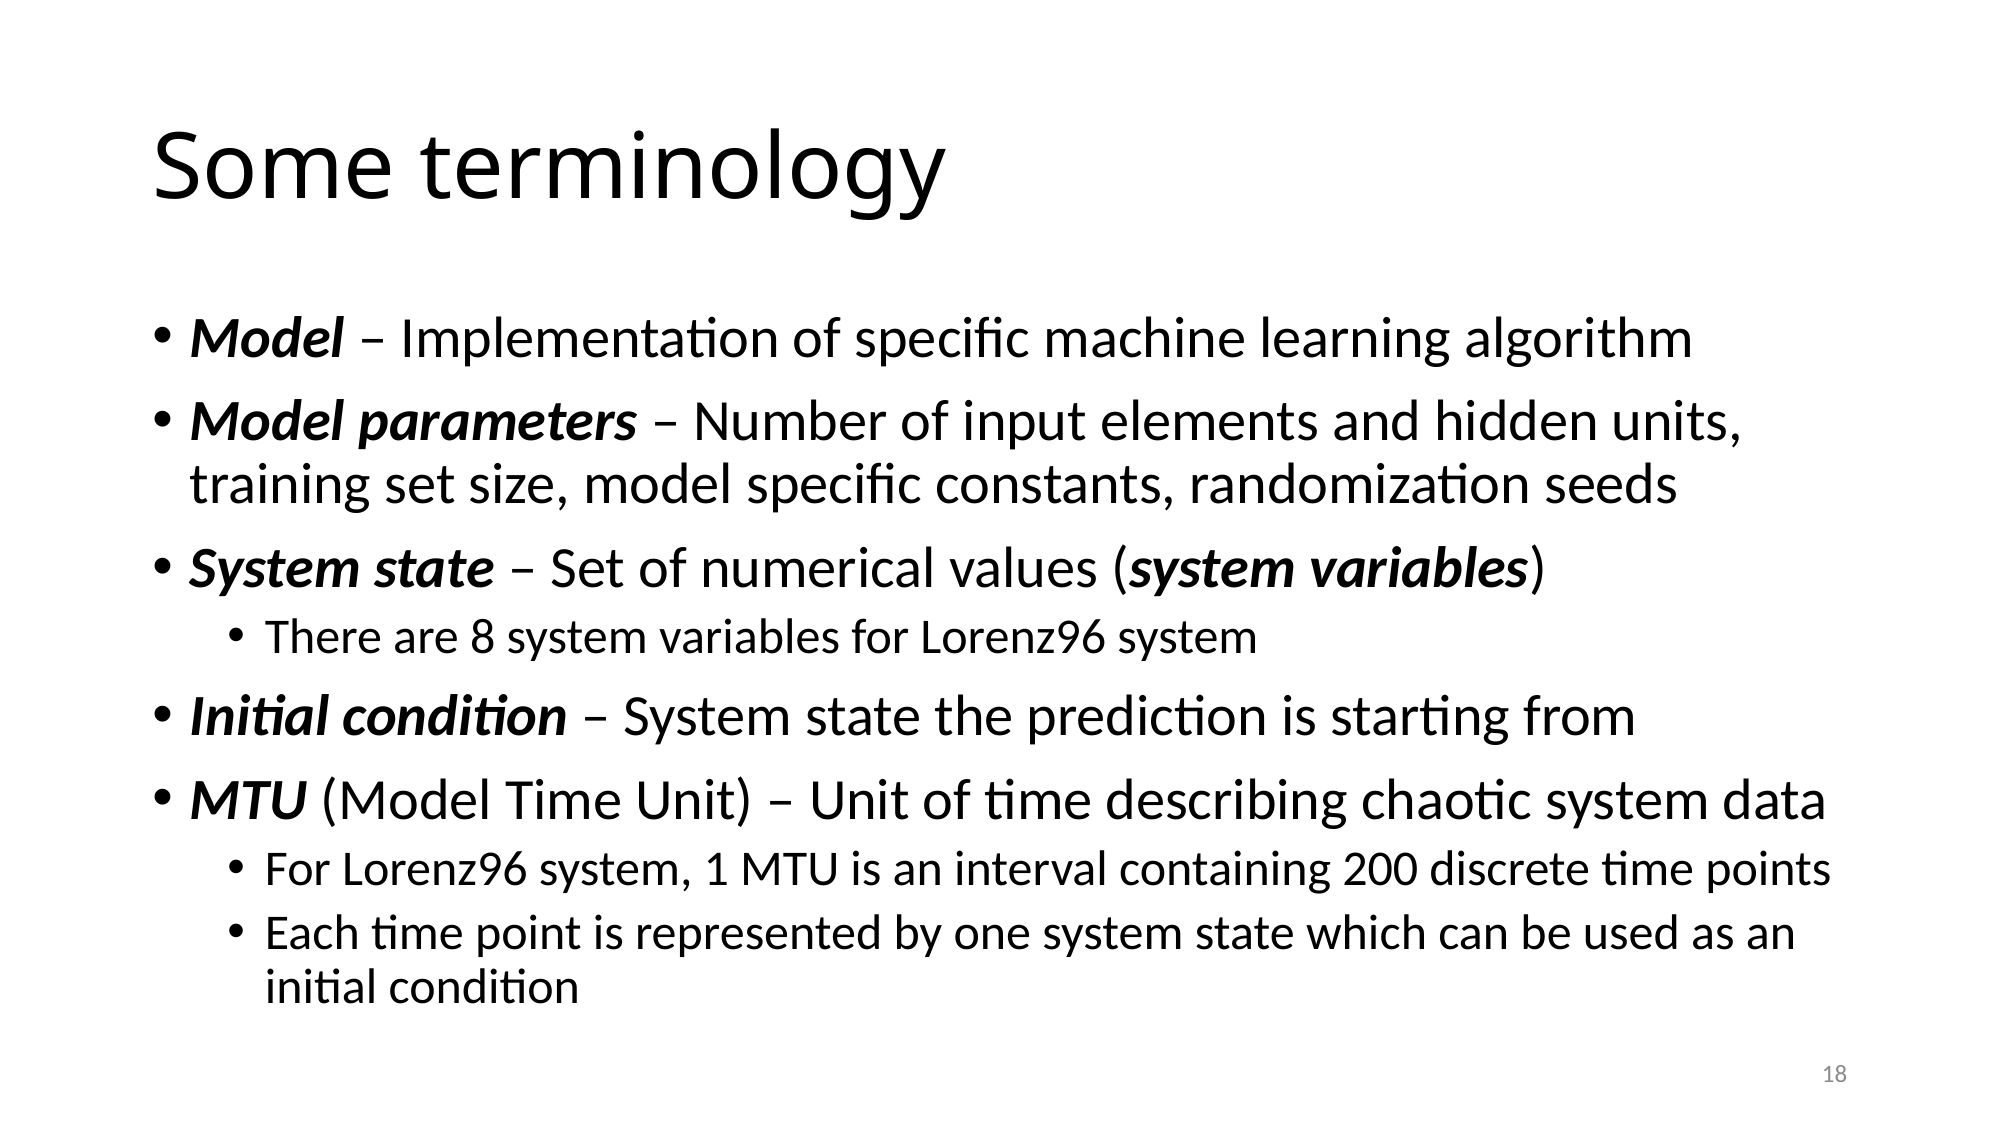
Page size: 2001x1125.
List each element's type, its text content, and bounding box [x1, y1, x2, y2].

list Model – Implementation of specific machine learning algorithm Model parameters – Number of input elements and hidden units, training set size, model specific constants, randomization seeds System state – Set of numerical values (system variables) There are 8 system variables for Lorenz96 system Initial condition – System state the prediction is starting from MTU (Model Time Unit) – Unit of time describing chaotic system data For Lorenz96 system, 1 MTU is an interval containing 200 discrete time points Each time point is represented by one system state which can be used as an initial condition [137, 299, 1863, 1043]
slide_number 18 [1412, 1042, 1863, 1103]
title Some terminology [137, 59, 1863, 278]
